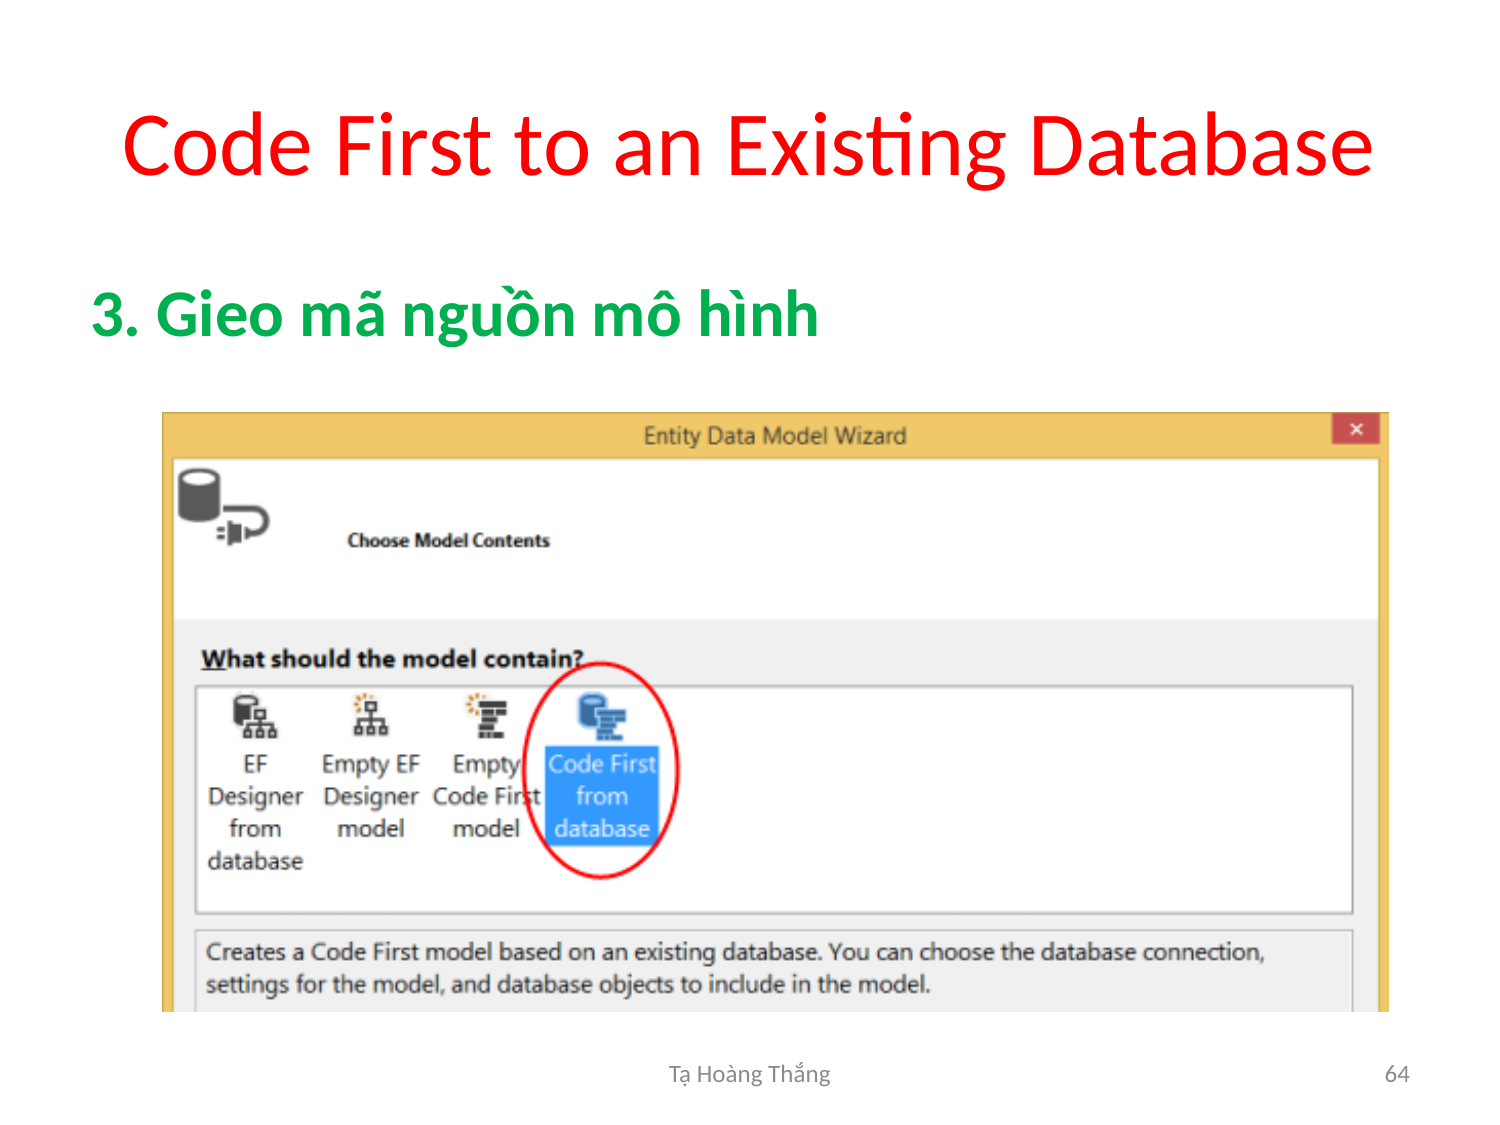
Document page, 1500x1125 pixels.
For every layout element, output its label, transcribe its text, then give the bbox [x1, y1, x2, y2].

picture [162, 412, 1389, 1012]
footer Tạ Hoàng Thắng [512, 1042, 988, 1103]
list 3. Gieo mã nguồn mô hình [75, 262, 1425, 1005]
slide_number 64 [1074, 1042, 1425, 1103]
title Code First to an Existing Database [75, 45, 1425, 233]
